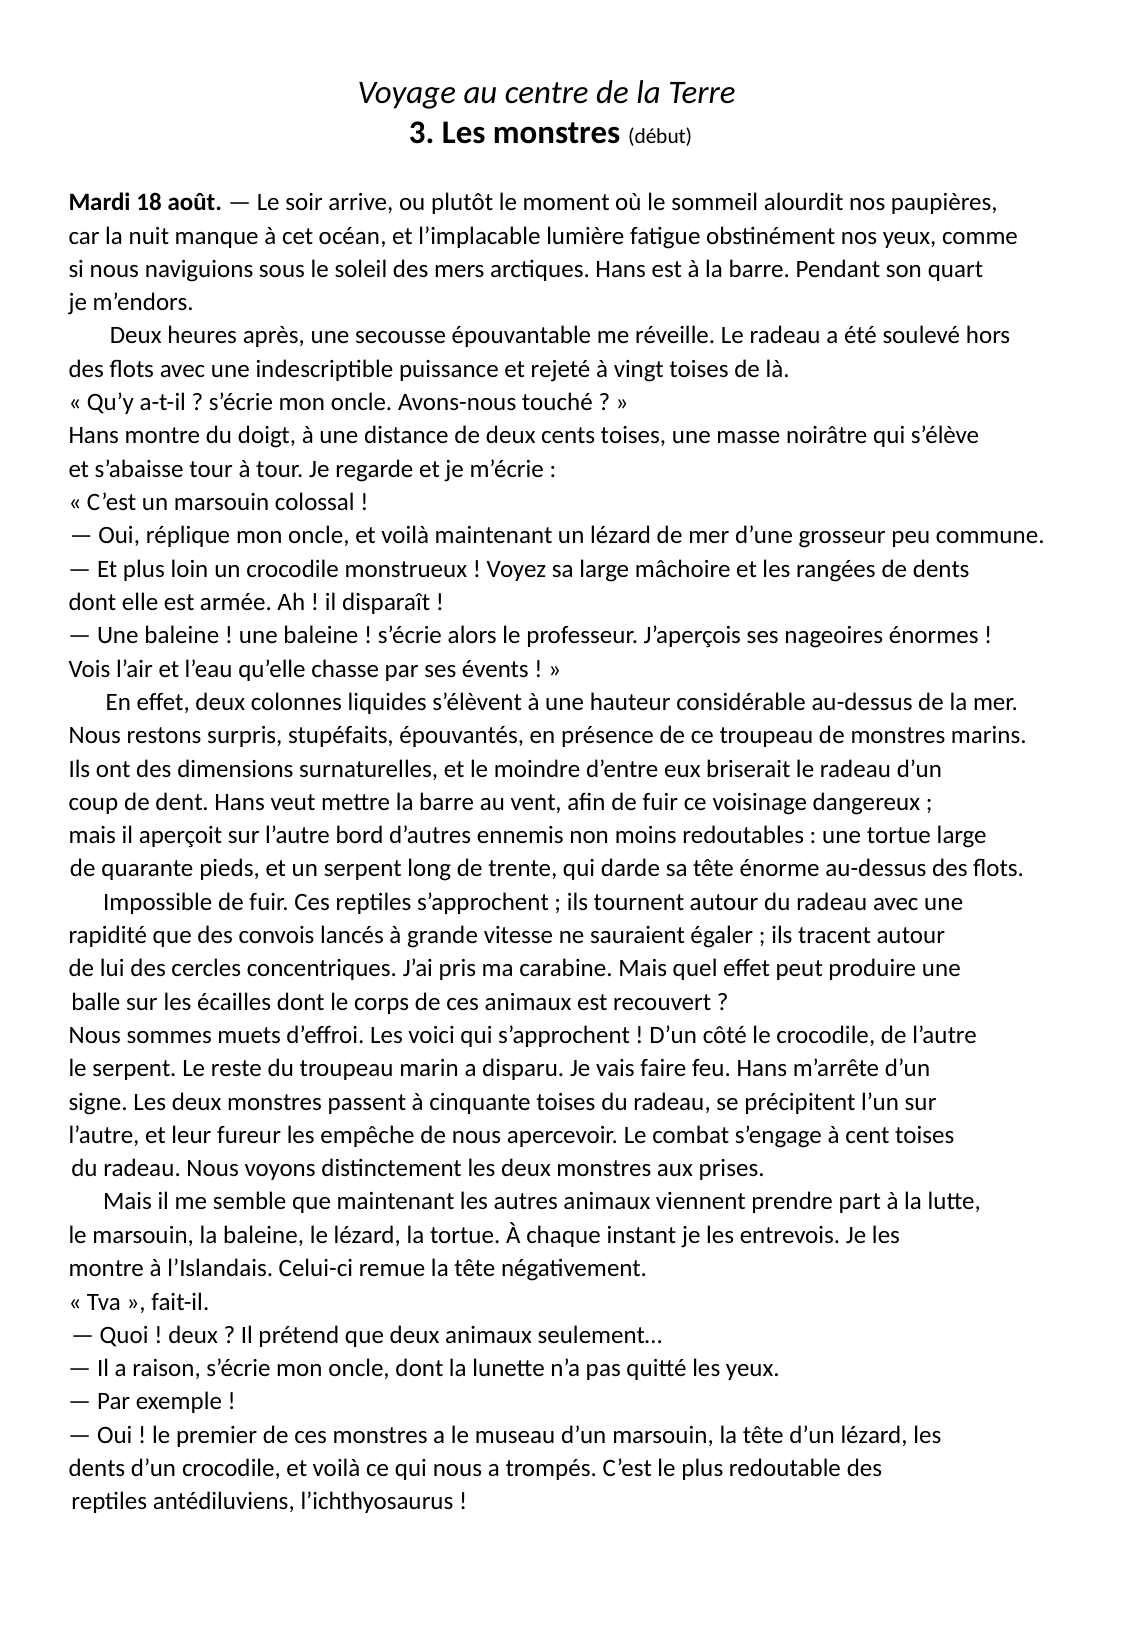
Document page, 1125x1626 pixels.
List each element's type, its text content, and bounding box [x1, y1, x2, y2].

text_box Voyage au centre de la Terre 3. Les monstres (début) [66, 63, 1035, 159]
text_box Mardi 18 août. — Le soir arrive, ou plutôt le moment où le sommeil alourdit nos paupières, car la nuit manque à cet océan, et l’implacable lumière fatigue obstinément nos yeux, comme si nous naviguions sous le soleil des mers arctiques. Hans est à la barre. Pendant son quart je m’endors. 5 Deux heures après, une secousse épouvantable me réveille. Le radeau a été soulevé hors des flots avec une indescriptible puissance et rejeté à vingt toises de là. « Qu’y a-t-il ? s’écrie mon oncle. Avons-nous touché ? » Hans montre du doigt, à une distance de deux cents toises, une masse noirâtre qui s’élève et s’abaisse tour à tour. Je regarde et je m’écrie : « C’est un marsouin colossal ! 1 — Oui, réplique mon oncle, et voilà maintenant un lézard de mer d’une grosseur peu commune. — Et plus loin un crocodile monstrueux ! Voyez sa large mâchoire et les rangées de dents dont elle est armée. Ah ! il disparaît ! — Une baleine ! une baleine ! s’écrie alors le professeur. J’aperçois ses nageoires énormes ! Vois l’air et l’eau qu’elle chasse par ses évents ! » 15 En effet, deux colonnes liquides s’élèvent à une hauteur considérable au-dessus de la mer. Nous restons surpris, stupéfaits, épouvantés, en présence de ce troupeau de monstres marins. Ils ont des dimensions surnaturelles, et le moindre d’entre eux briserait le radeau d’un coup de dent. Hans veut mettre la barre au vent, afin de fuir ce voisinage dangereux ; mais il aperçoit sur l’autre bord d’autres ennemis non moins redoutables : une tortue large 2 de quarante pieds, et un serpent long de trente, qui darde sa tête énorme au-dessus des flots. Impossible de fuir. Ces reptiles s’approchent ; ils tournent autour du radeau avec une rapidité que des convois lancés à grande vitesse ne sauraient égaler ; ils tracent autour de lui des cercles concentriques. J’ai pris ma carabine. Mais quel effet peut produire une 25balle sur les écailles dont le corps de ces animaux est recouvert ? Nous sommes muets d’effroi. Les voici qui s’approchent ! D’un côté le crocodile, de l’autre le serpent. Le reste du troupeau marin a disparu. Je vais faire feu. Hans m’arrête d’un signe. Les deux monstres passent à cinquante toises du radeau, se précipitent l’un sur l’autre, et leur fureur les empêche de nous apercevoir. Le combat s’engage à cent toises 30du radeau. Nous voyons distinctement les deux monstres aux prises. Mais il me semble que maintenant les autres animaux viennent prendre part à la lutte, le marsouin, la baleine, le lézard, la tortue. À chaque instant je les entrevois. Je les montre à l’Islandais. Celui-ci remue la tête négativement. « Tva », fait-il. 35— Quoi ! deux ? Il prétend que deux animaux seulement… — Il a raison, s’écrie mon oncle, dont la lunette n’a pas quitté les yeux. — Par exemple ! — Oui ! le premier de ces monstres a le museau d’un marsouin, la tête d’un lézard, les dents d’un crocodile, et voilà ce qui nous a trompés. C’est le plus redoutable des 40reptiles antédiluviens, l’ichthyosaurus ! [30, 175, 1106, 1523]
